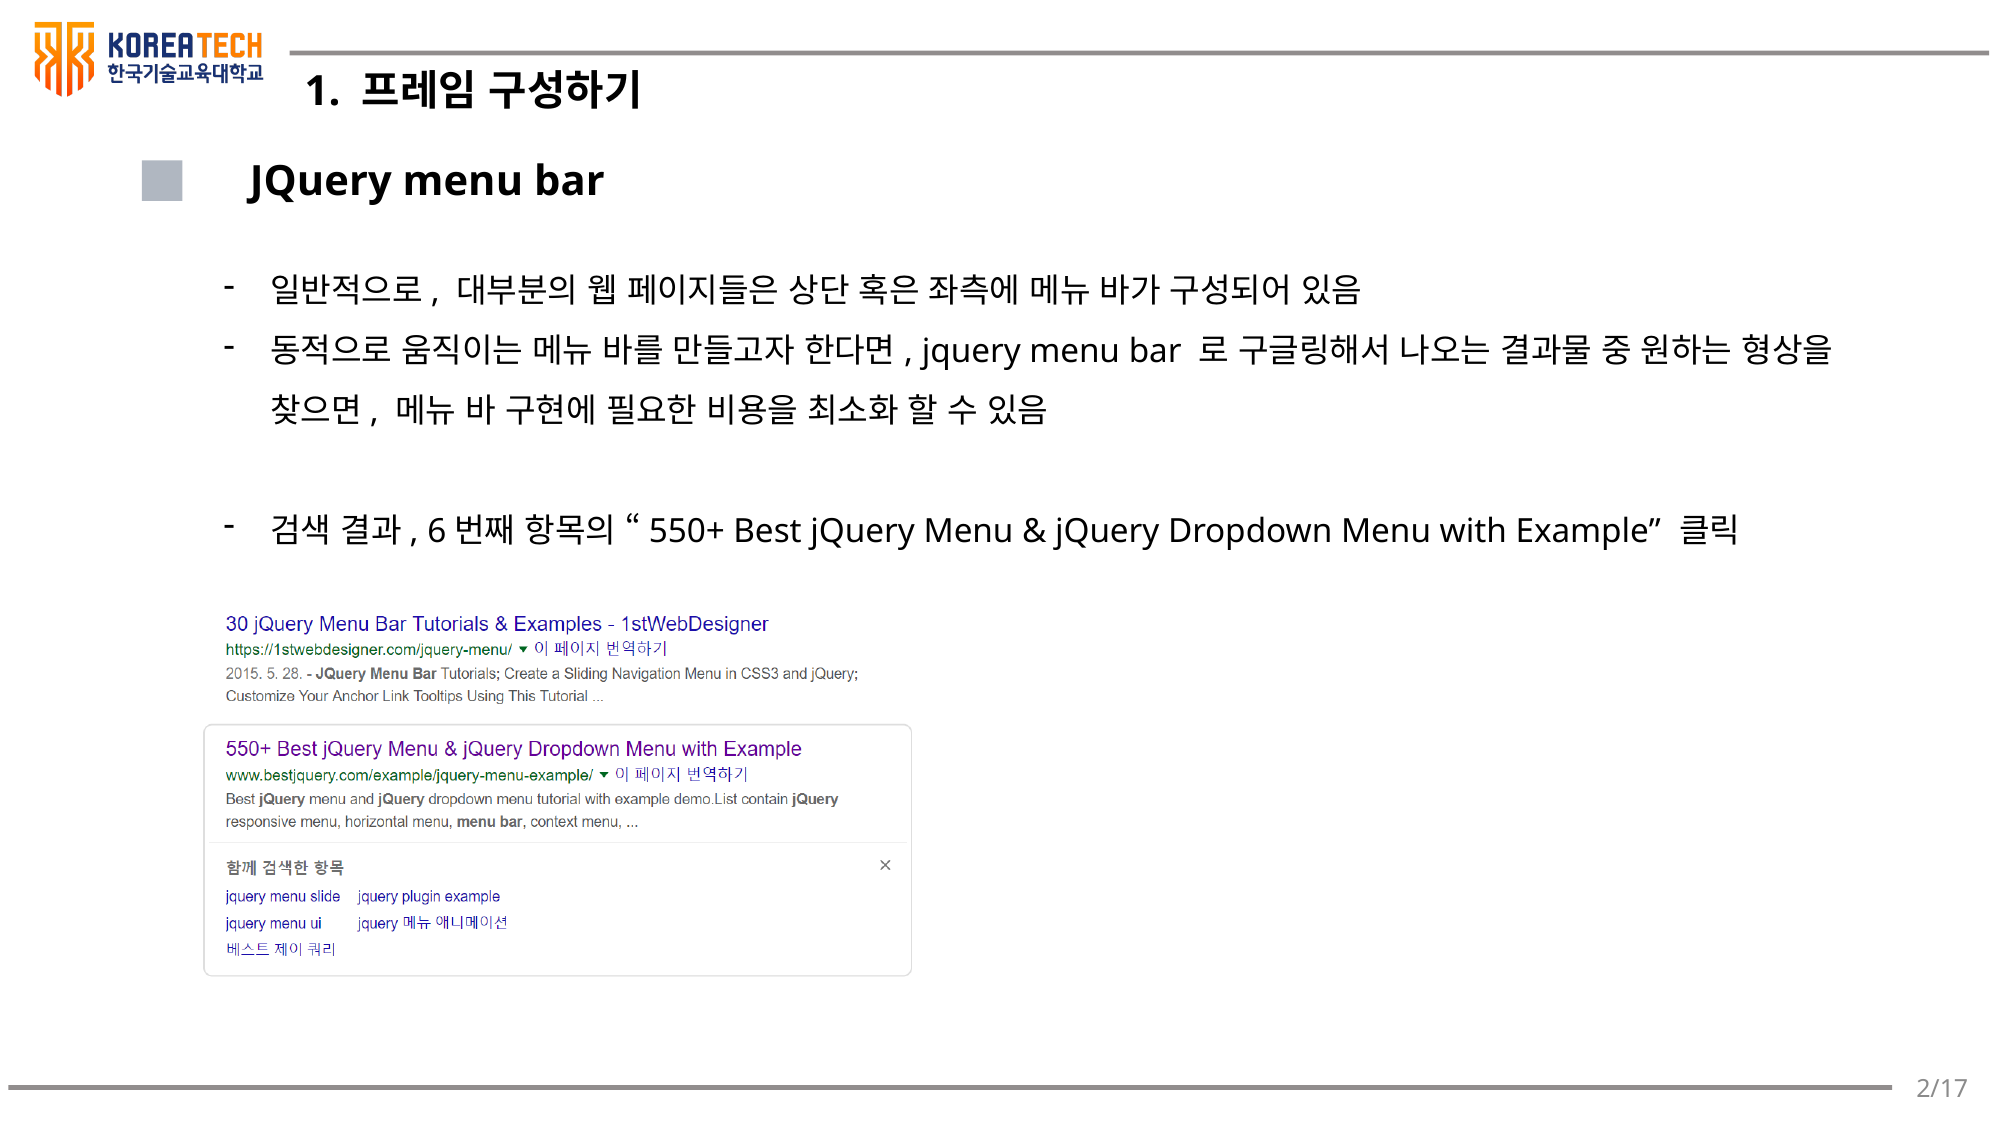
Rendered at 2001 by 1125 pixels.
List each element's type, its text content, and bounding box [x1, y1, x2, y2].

slide_number 2/17 [1886, 1057, 1984, 1118]
picture [182, 589, 947, 984]
text_box JQuery menu bar [235, 146, 620, 212]
text_box 1. 프레임 구성하기 [290, 56, 1852, 126]
text_box [141, 159, 184, 202]
text_box 일반적으로, 대부분의 웹 페이지들은 상단 혹은 좌측에 메뉴 바가 구성되어 있음 동적으로 움직이는 메뉴 바를 만들고자 한다면, jquery menu bar 로 구글링해서 나오는 결과물 중 원하는 형상을 찾으면, 메뉴 바 구현에 필요한 비용을 최소화 할 수 있음 검색 결과, 6번째 항목의 “550+ Best jQuery Menu & jQuery Dropdown Menu with Example” 클릭 [208, 242, 1849, 557]
picture [8, 0, 290, 138]
